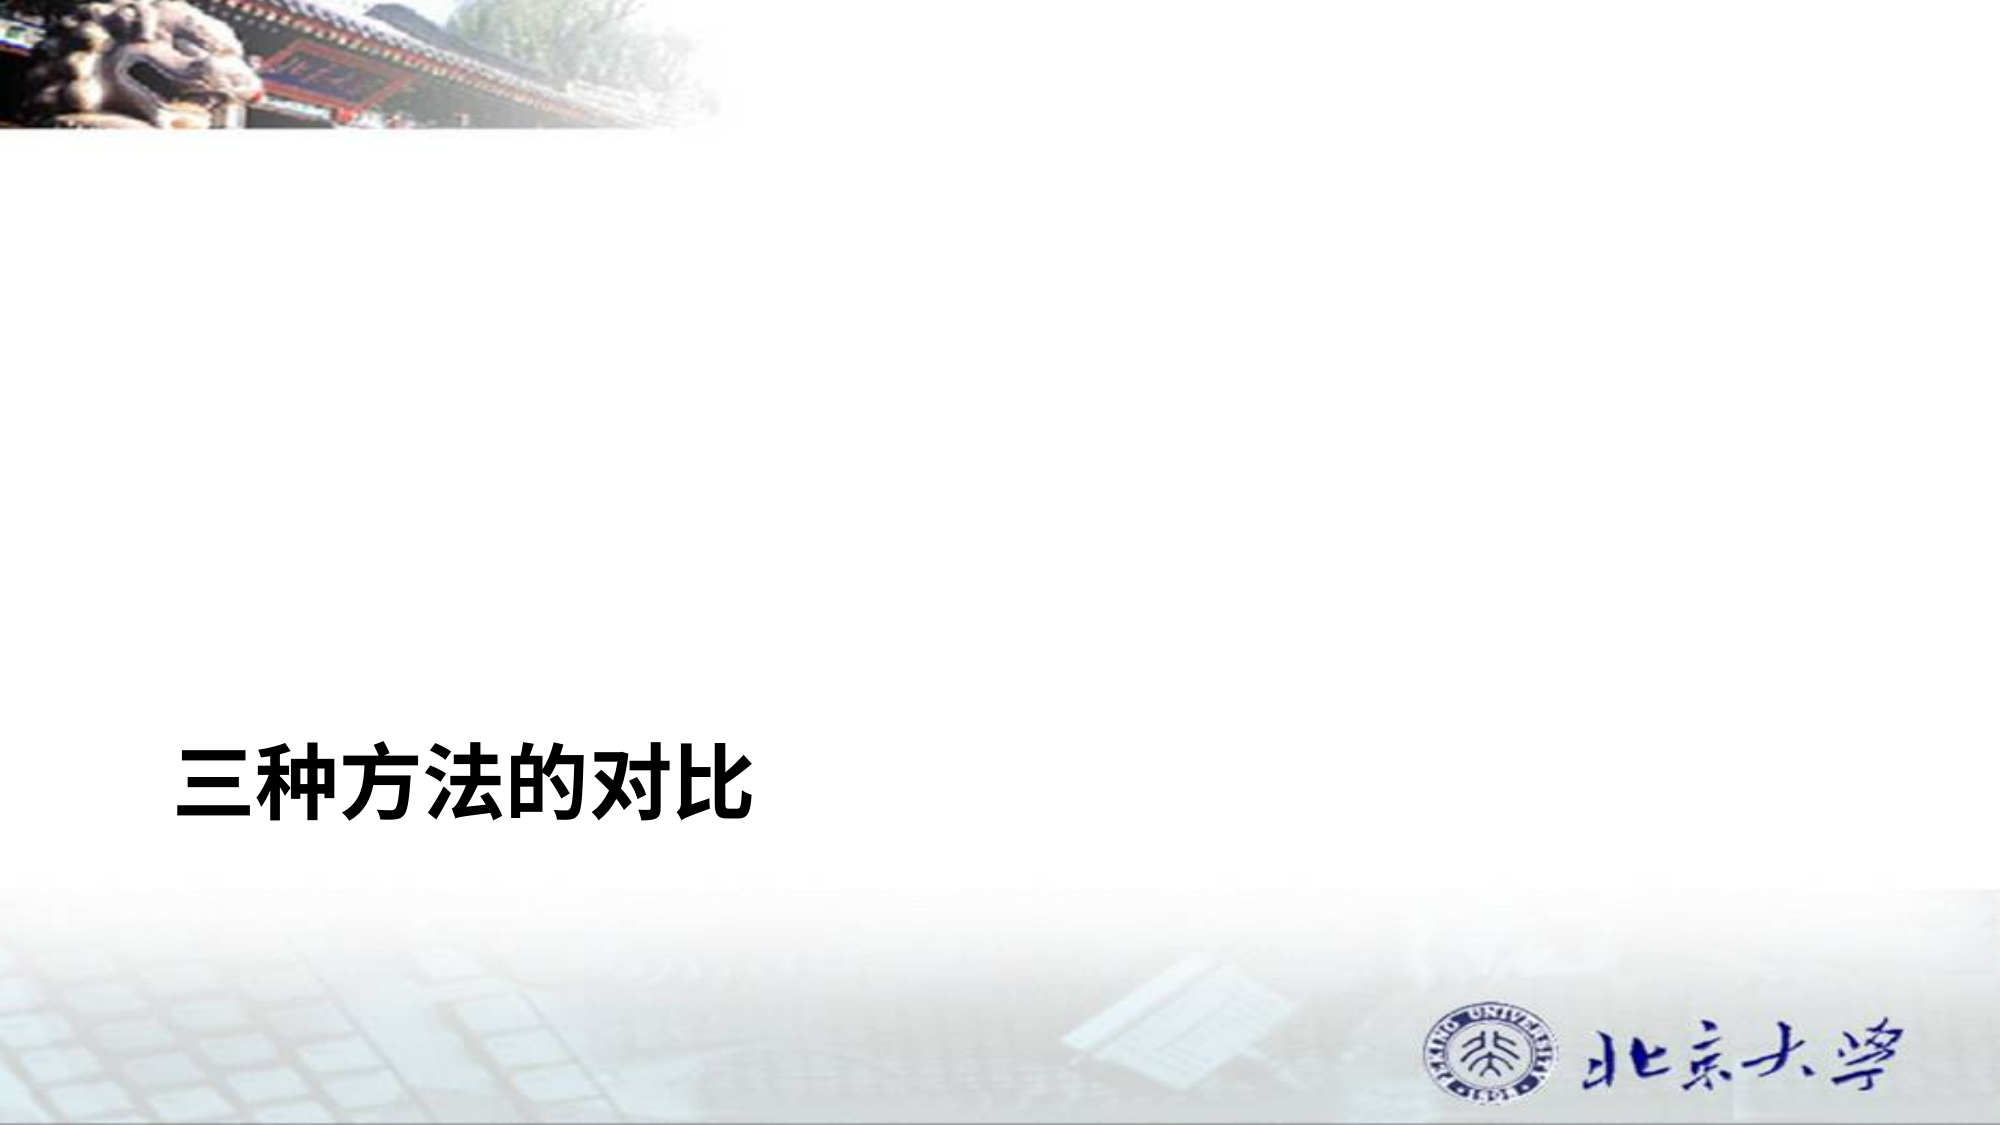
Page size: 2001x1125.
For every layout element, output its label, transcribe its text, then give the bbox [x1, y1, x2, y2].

title 三种方法的对比 [157, 722, 1858, 947]
picture [0, 0, 2000, 1125]
